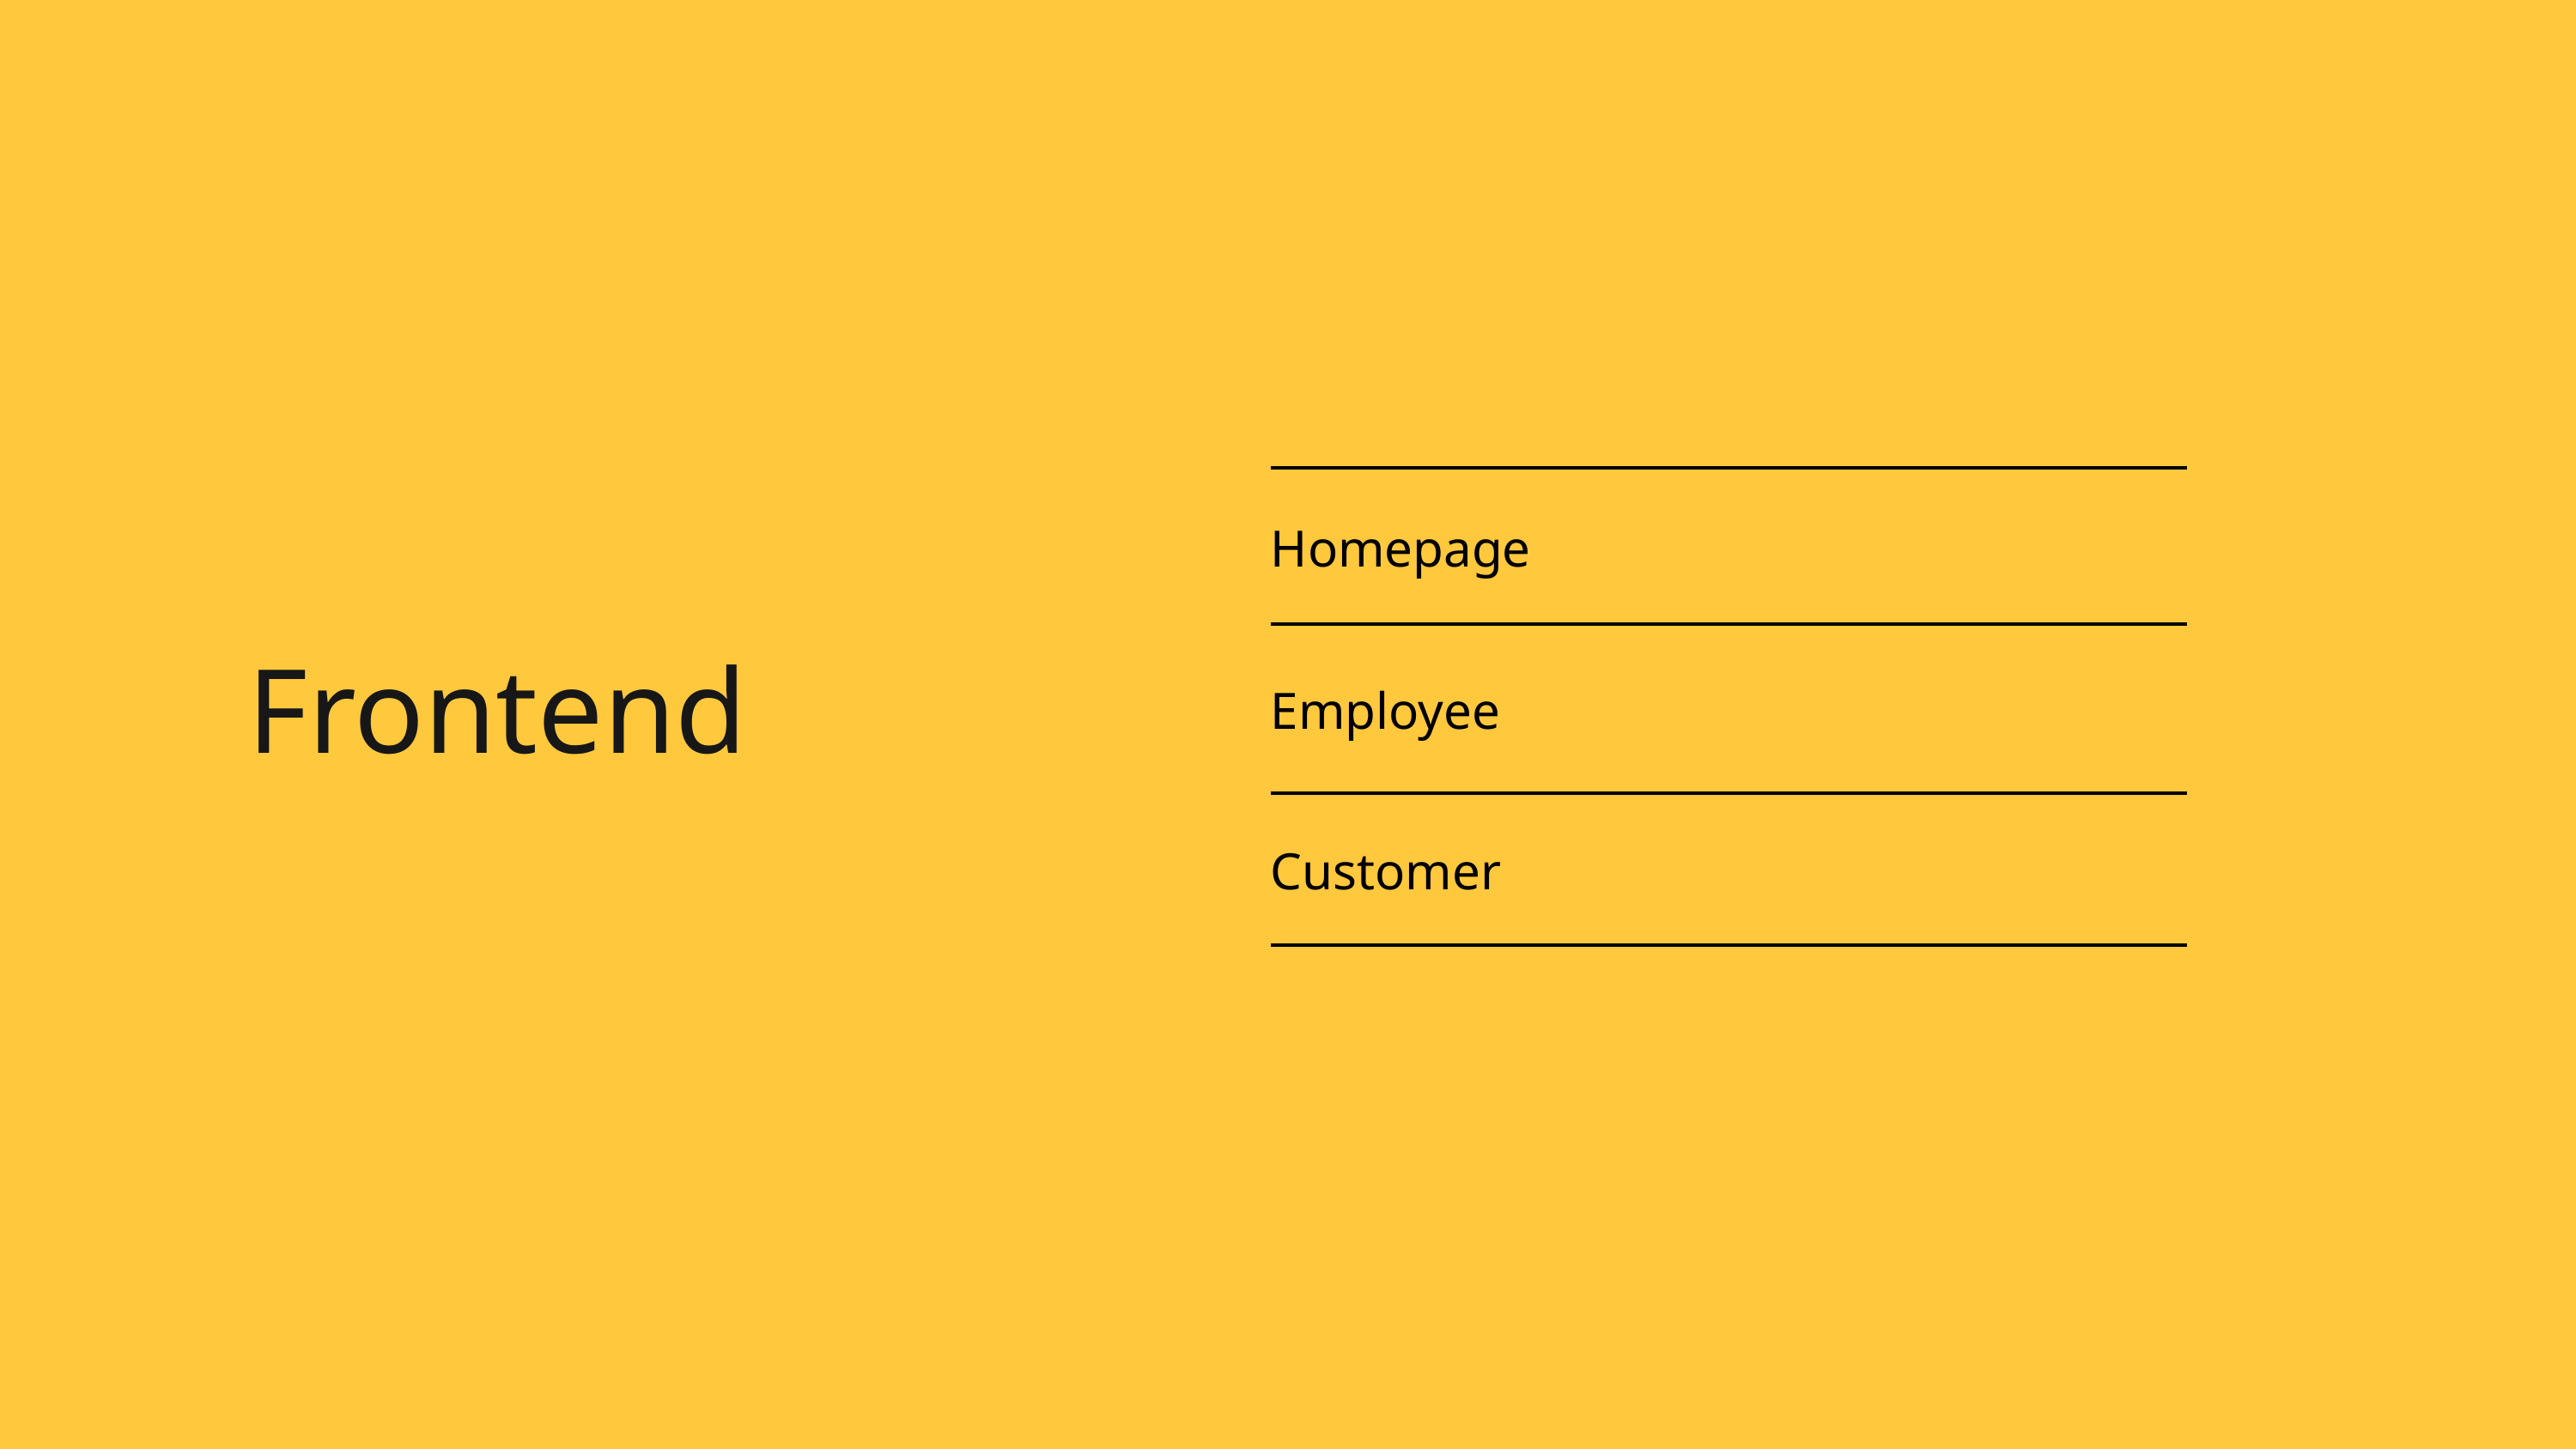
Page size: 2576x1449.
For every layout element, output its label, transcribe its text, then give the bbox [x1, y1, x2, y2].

table_cell Employee [1271, 626, 2187, 791]
table_cell Customer [1271, 795, 2187, 943]
text_box Frontend [248, 636, 1105, 777]
table_header Homepage [1271, 470, 2187, 622]
